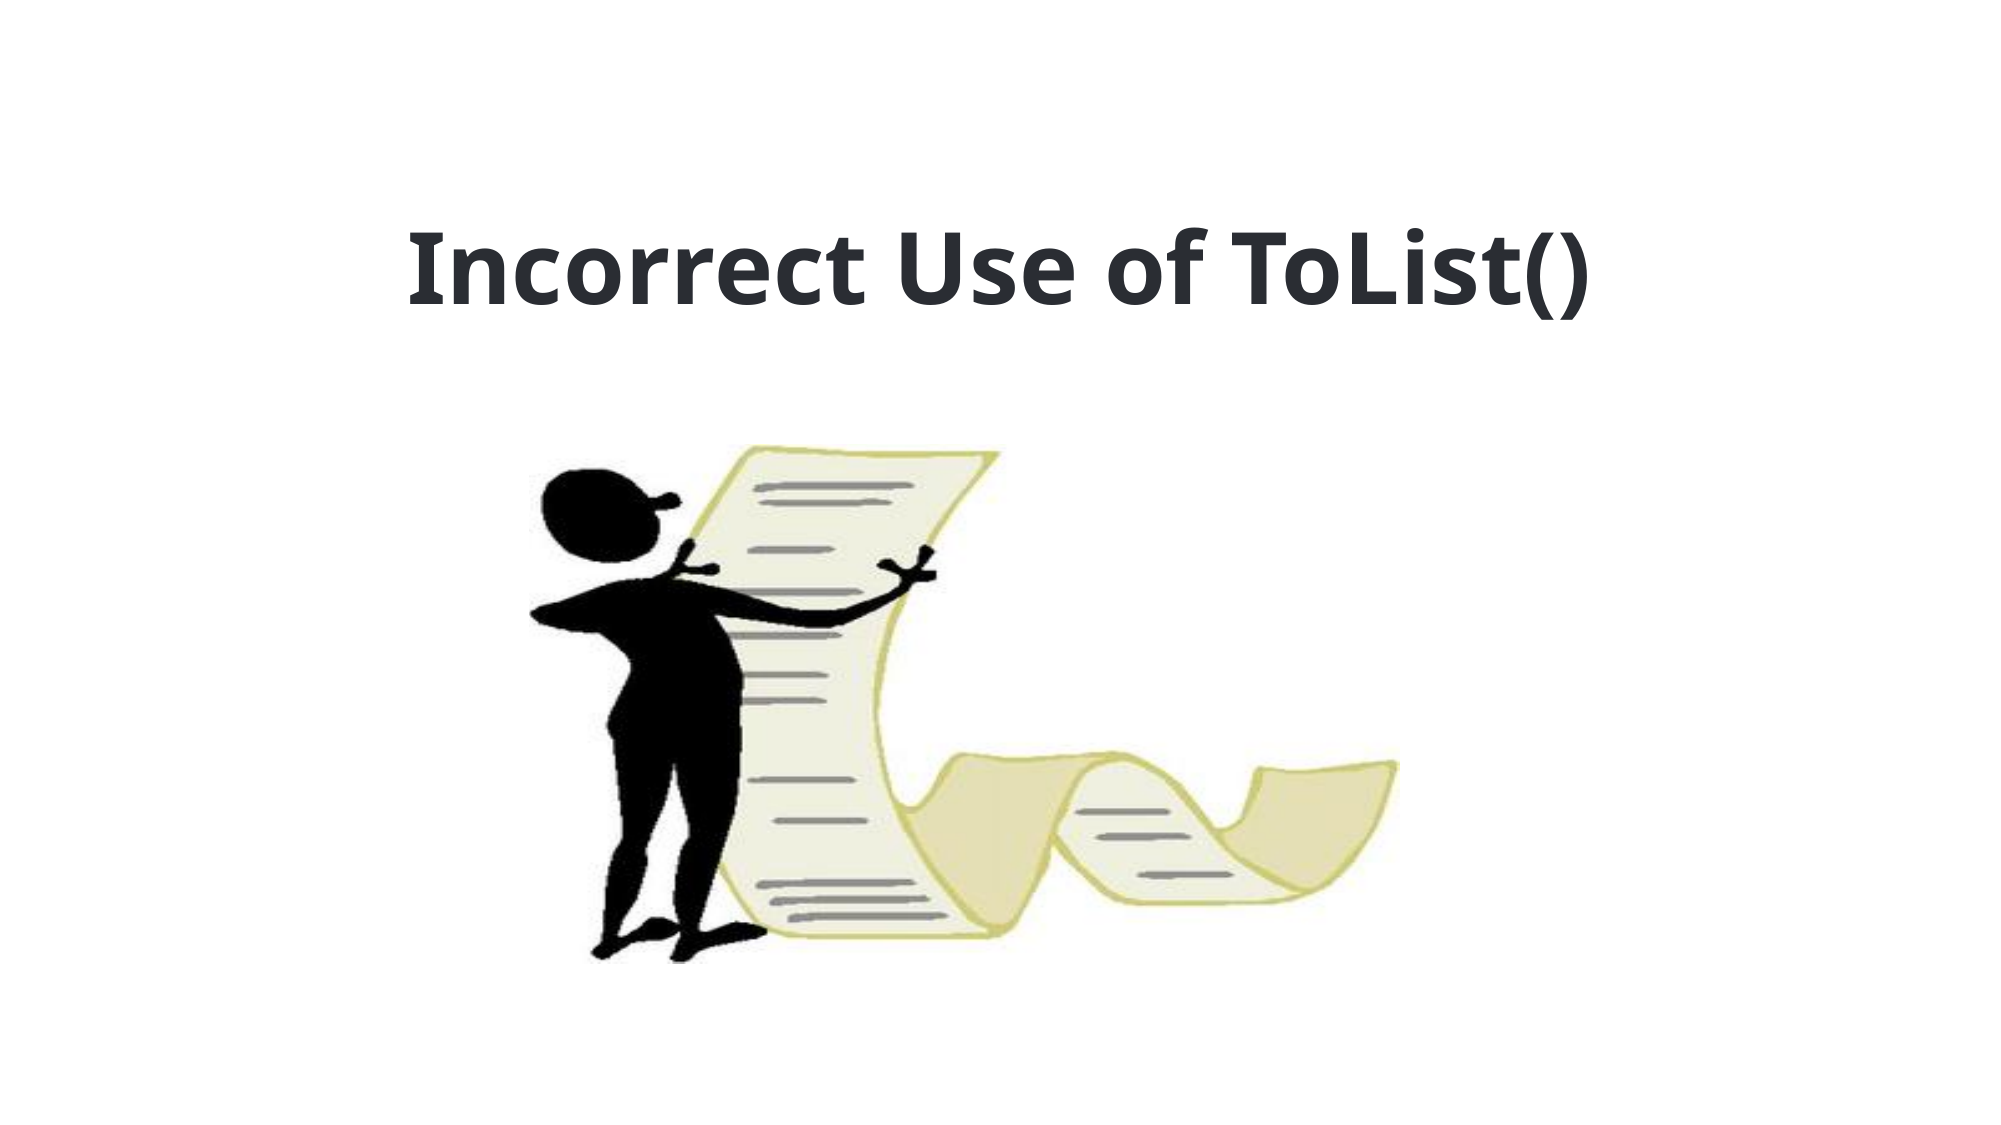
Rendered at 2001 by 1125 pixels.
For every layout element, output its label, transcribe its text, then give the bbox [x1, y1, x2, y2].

title Incorrect Use of ToList() [133, 212, 1867, 325]
picture [528, 444, 1401, 964]
